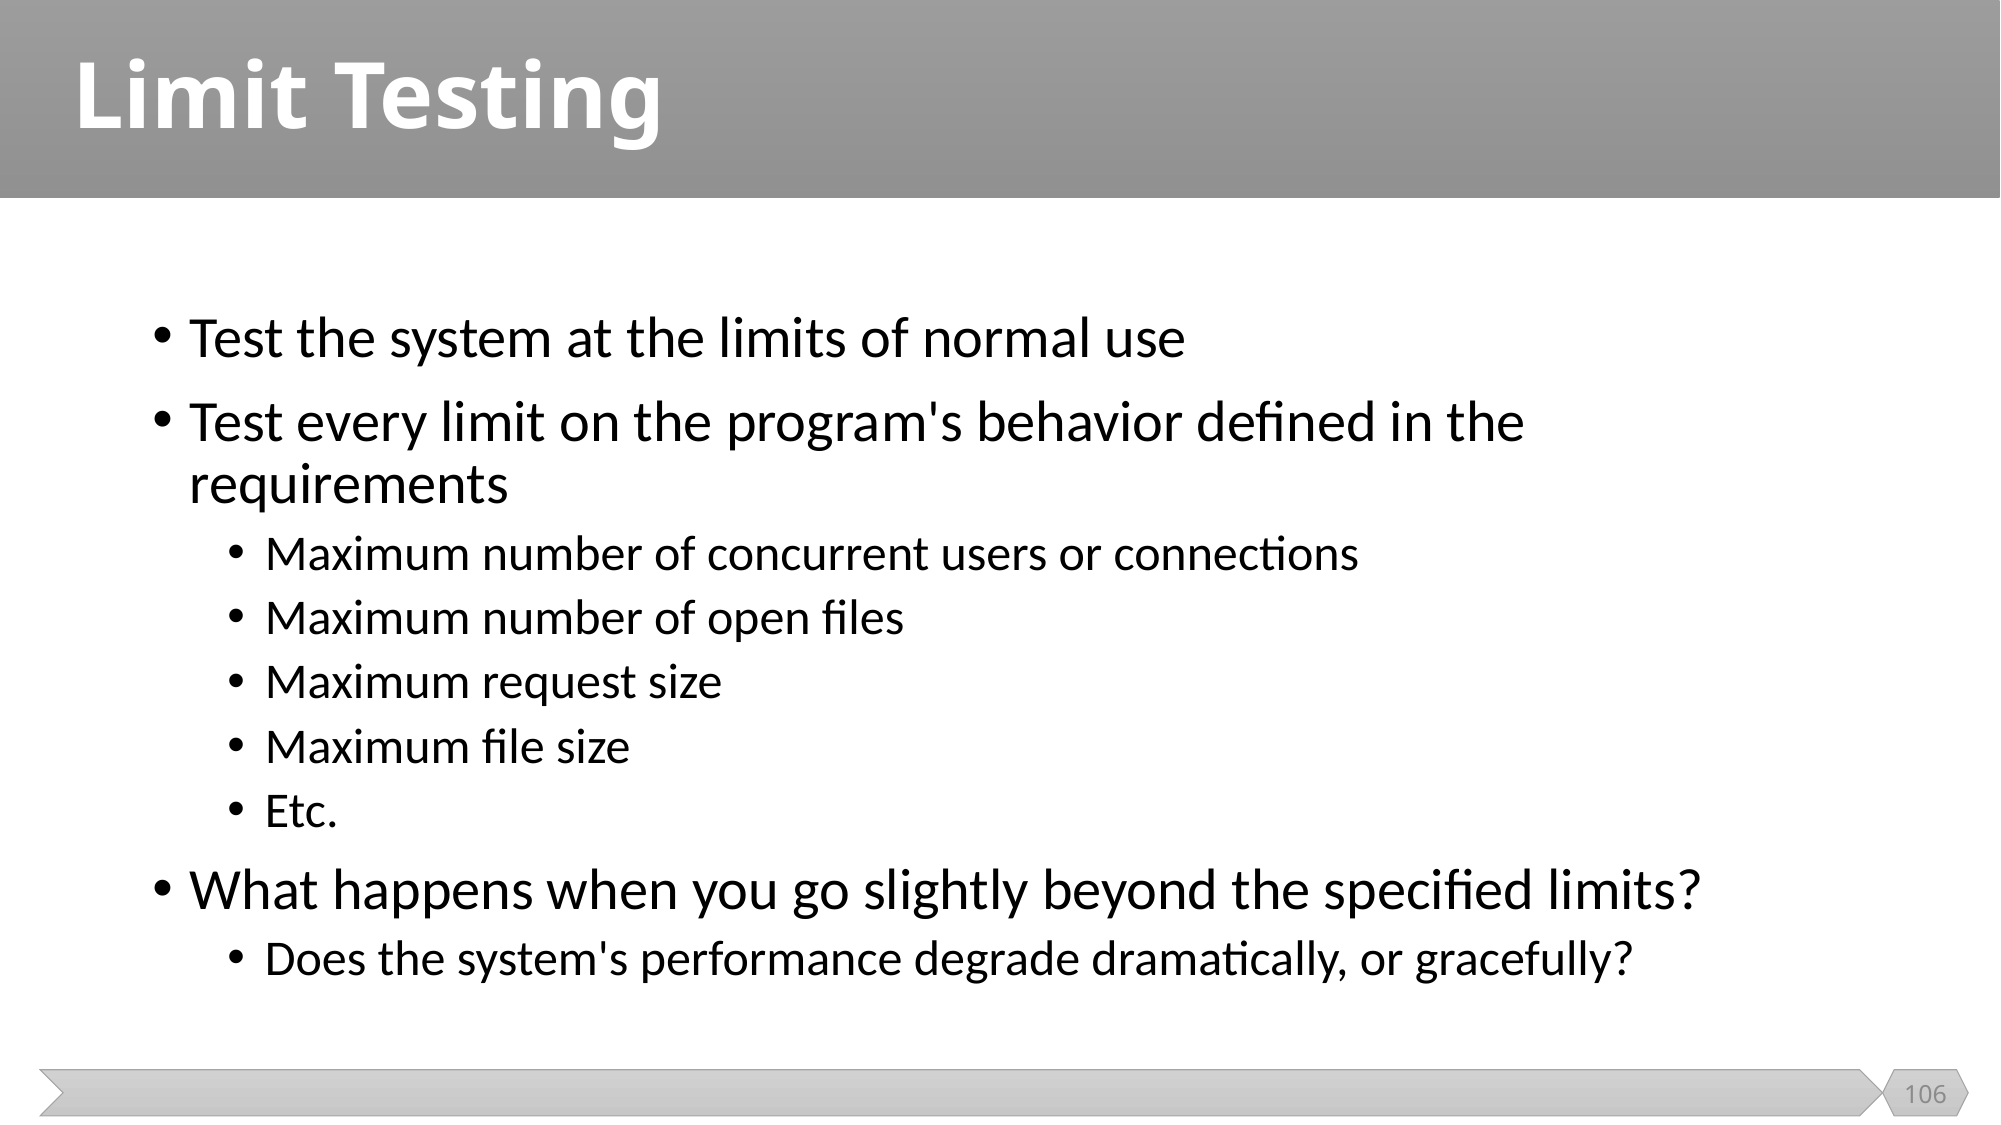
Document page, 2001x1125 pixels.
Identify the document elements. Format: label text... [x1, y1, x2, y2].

slide_number 106 [1882, 1065, 1969, 1125]
title Limit Testing [56, 0, 1969, 199]
list Test the system at the limits of normal use Test every limit on the program's behavior defined in the requirements Maximum number of concurrent users or connections Maximum number of open files Maximum request size Maximum file size Etc. What happens when you go slightly beyond the specified limits? Does the system's performance degrade dramatically, or gracefully? [137, 299, 1863, 1014]
